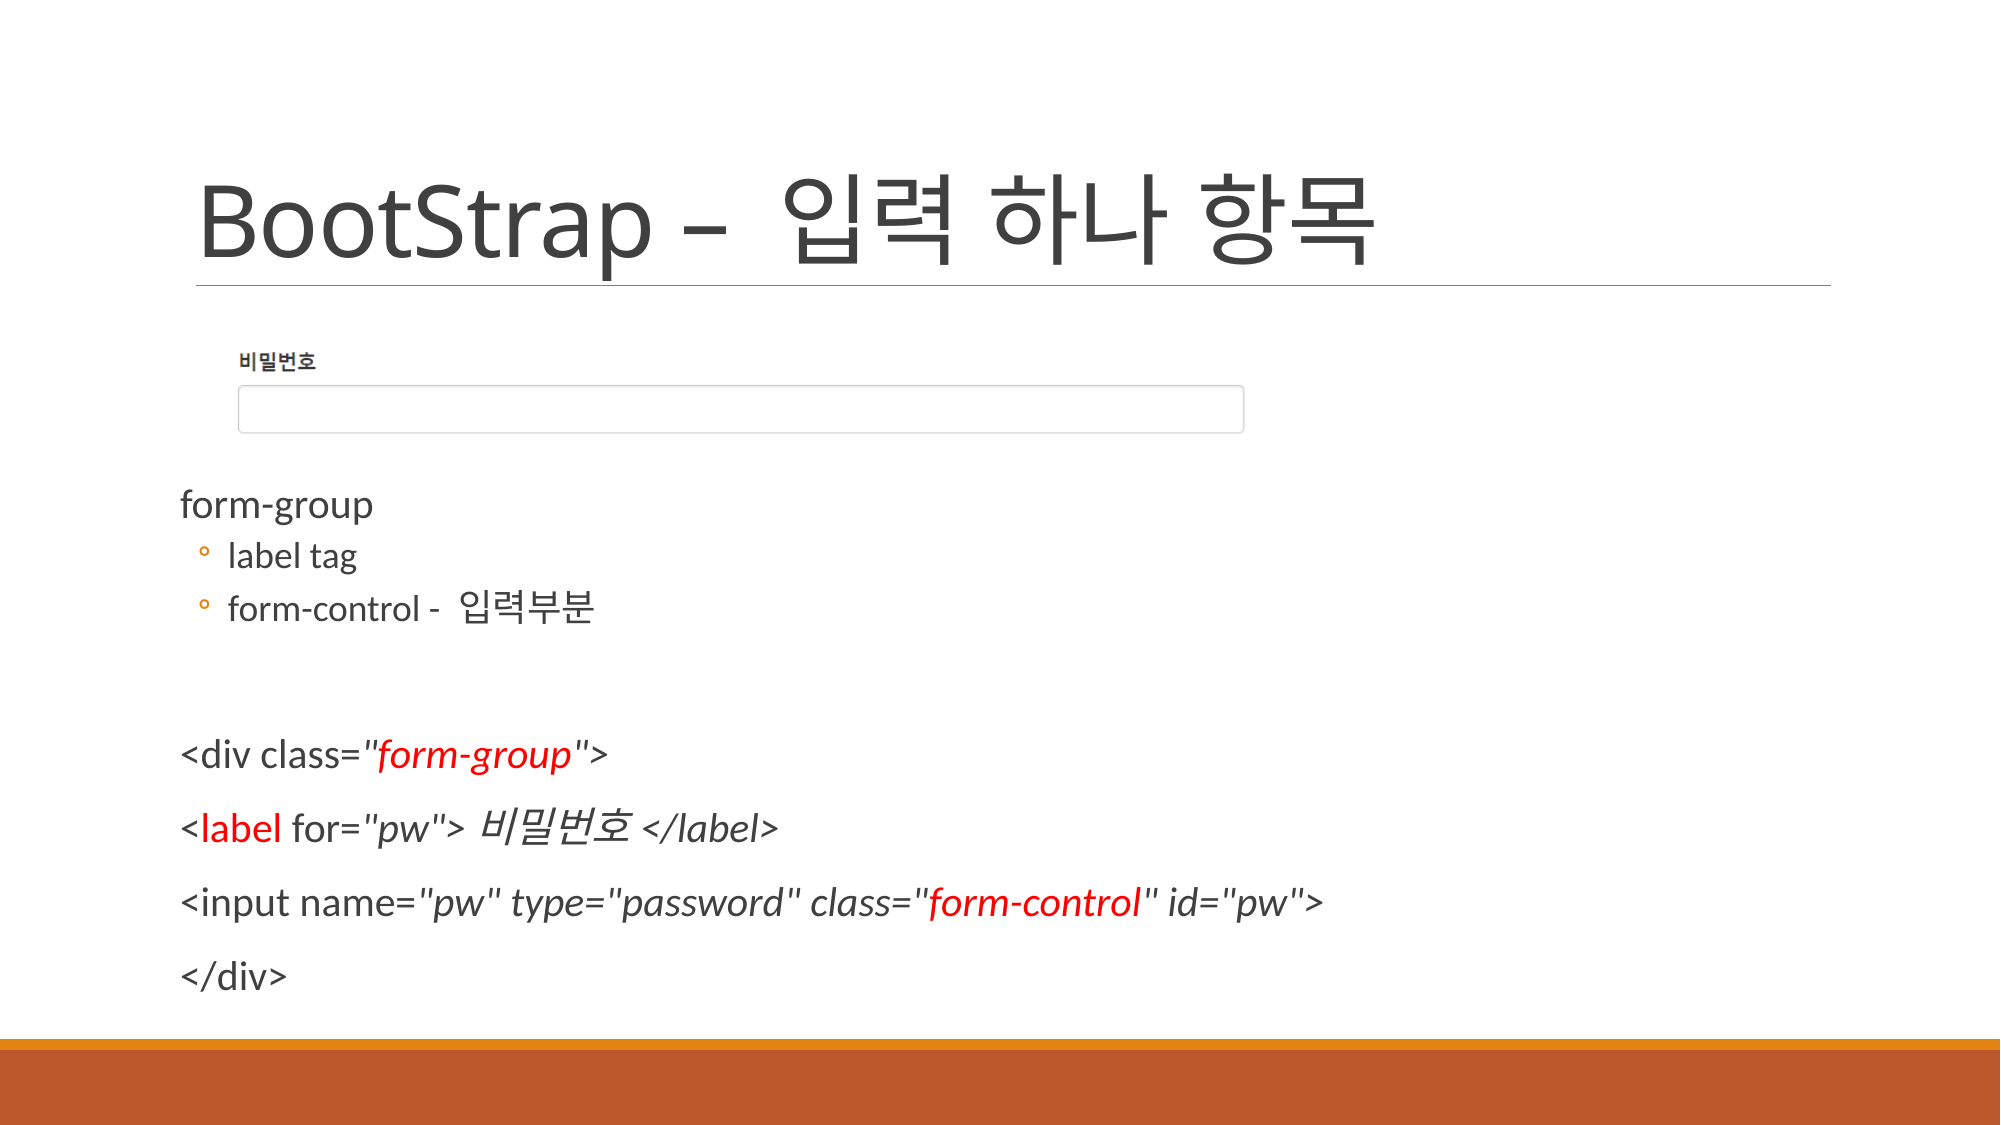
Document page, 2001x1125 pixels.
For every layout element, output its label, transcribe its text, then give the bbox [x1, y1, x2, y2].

picture [219, 340, 1259, 446]
title BootStrap – 입력 하나 항목 [180, 47, 1830, 285]
list form-group label tag form-control - 입력부분 <div class="form-group"> <label for="pw">비밀번호</label> <input name="pw" type="password" class="form-control" id="pw"> </div> [165, 474, 1815, 1024]
